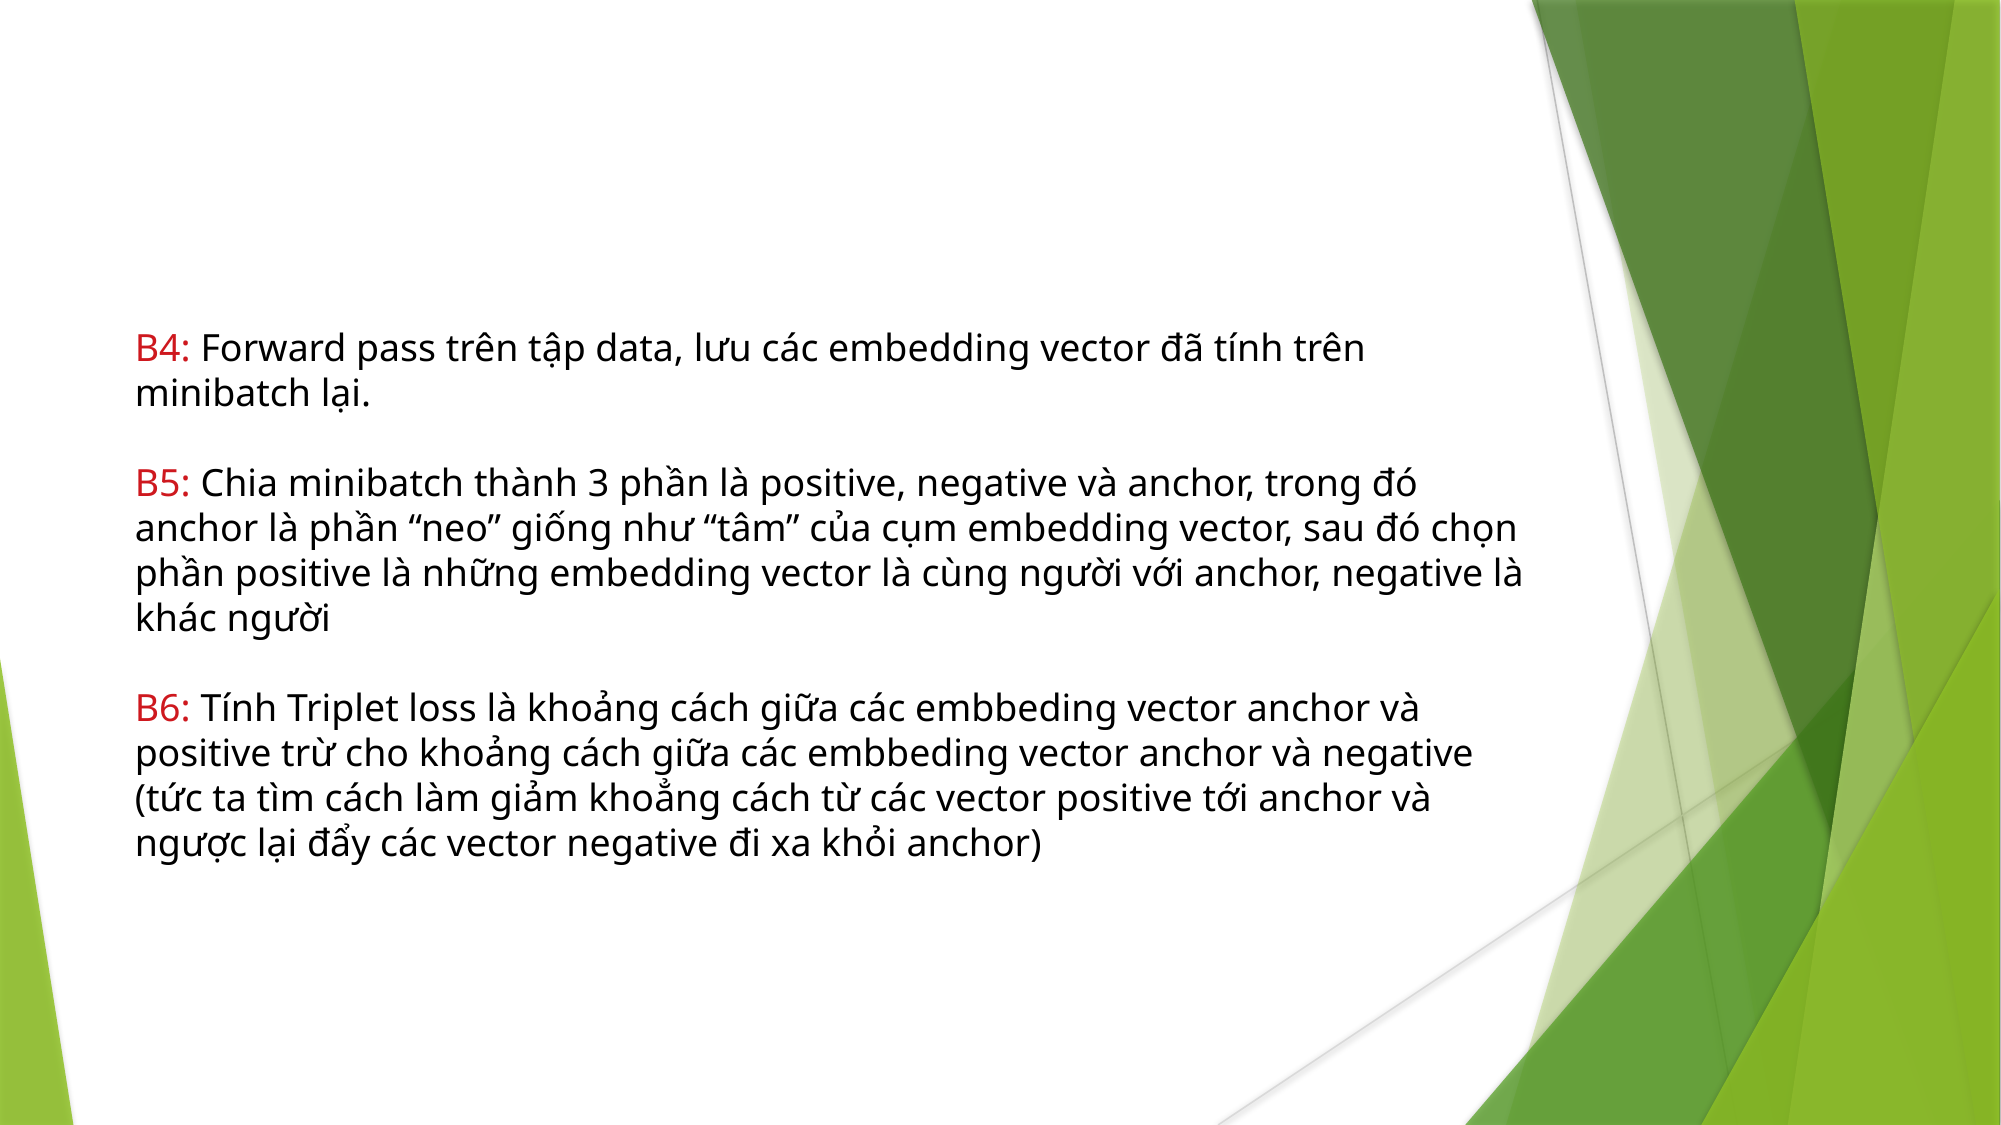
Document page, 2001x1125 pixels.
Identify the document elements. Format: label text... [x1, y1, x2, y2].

text_box B4: Forward pass trên tập data, lưu các embedding vector đã tính trên minibatch lại. B5: Chia minibatch thành 3 phần là positive, negative và anchor, trong đó anchor là phần “neo” giống như “tâm” của cụm embedding vector, sau đó chọn phần positive là những embedding vector là cùng người với anchor, negative là khác người B6: Tính Triplet loss là khoảng cách giữa các embbeding vector anchor và positive trừ cho khoảng cách giữa các embbeding vector anchor và negative (tức ta tìm cách làm giảm khoẳng cách từ các vector positive tới anchor và ngược lại đẩy các vector negative đi xa khỏi anchor) [134, 332, 1545, 855]
